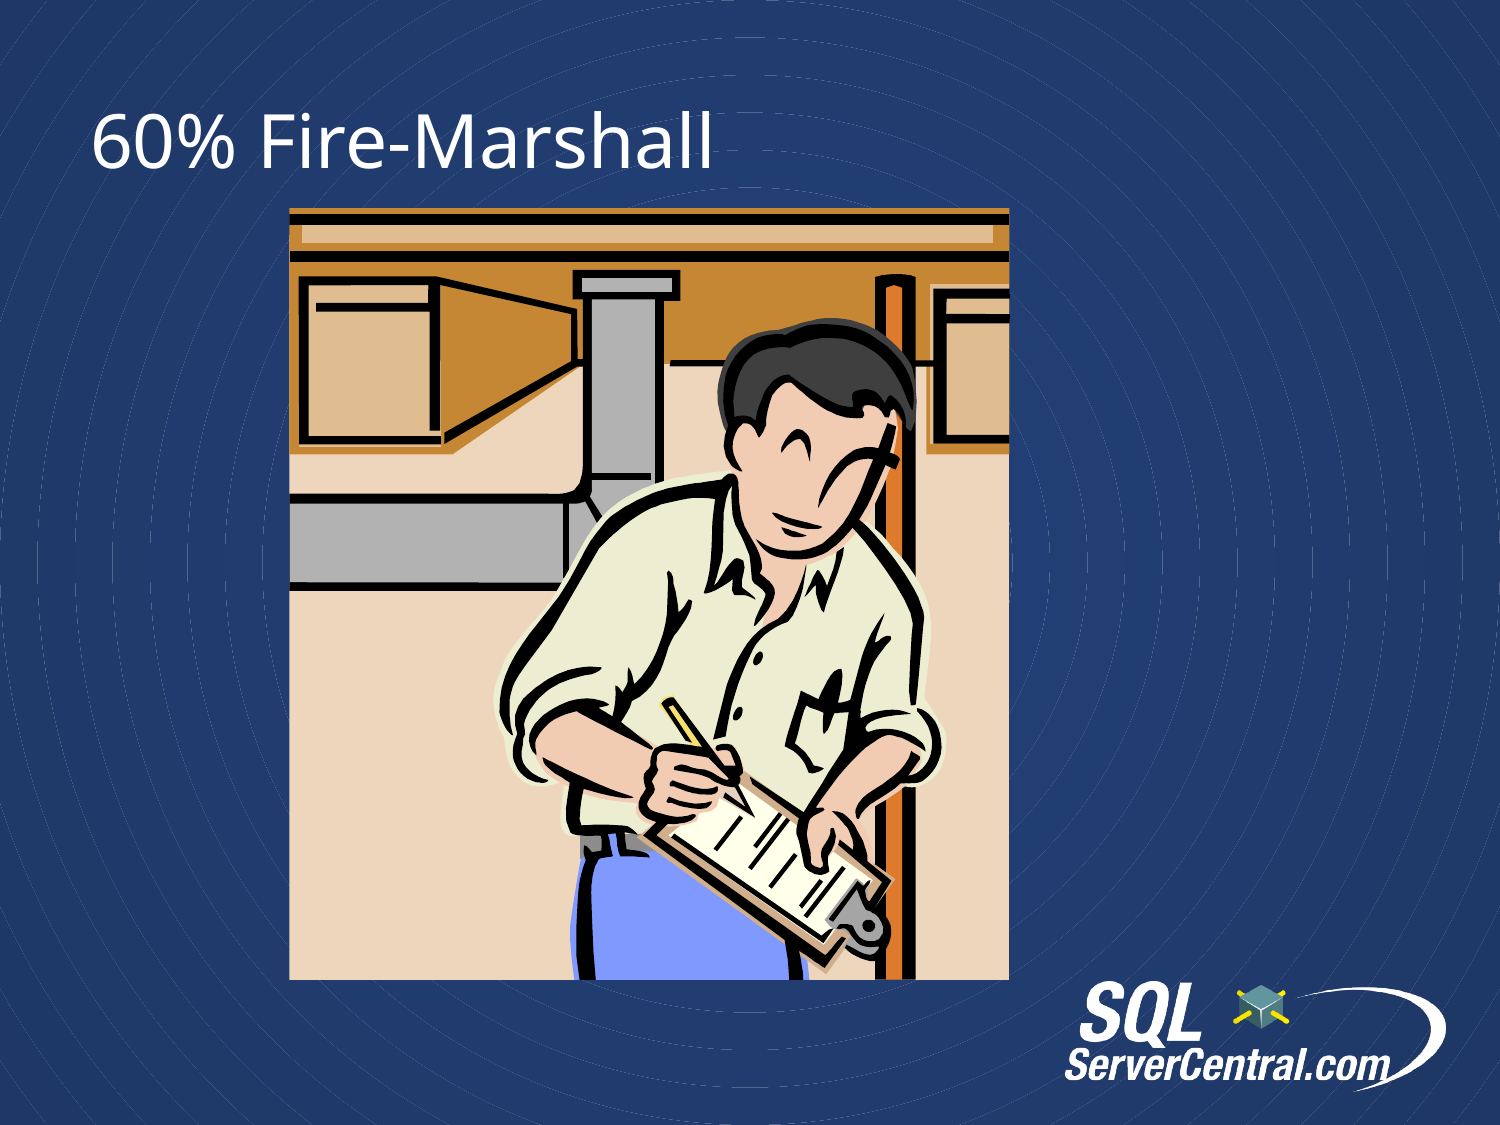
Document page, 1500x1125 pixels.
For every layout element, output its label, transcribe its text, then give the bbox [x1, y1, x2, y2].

picture [289, 207, 1011, 981]
title 60% Fire-Marshall [75, 45, 1425, 233]
picture [1065, 981, 1446, 1092]
